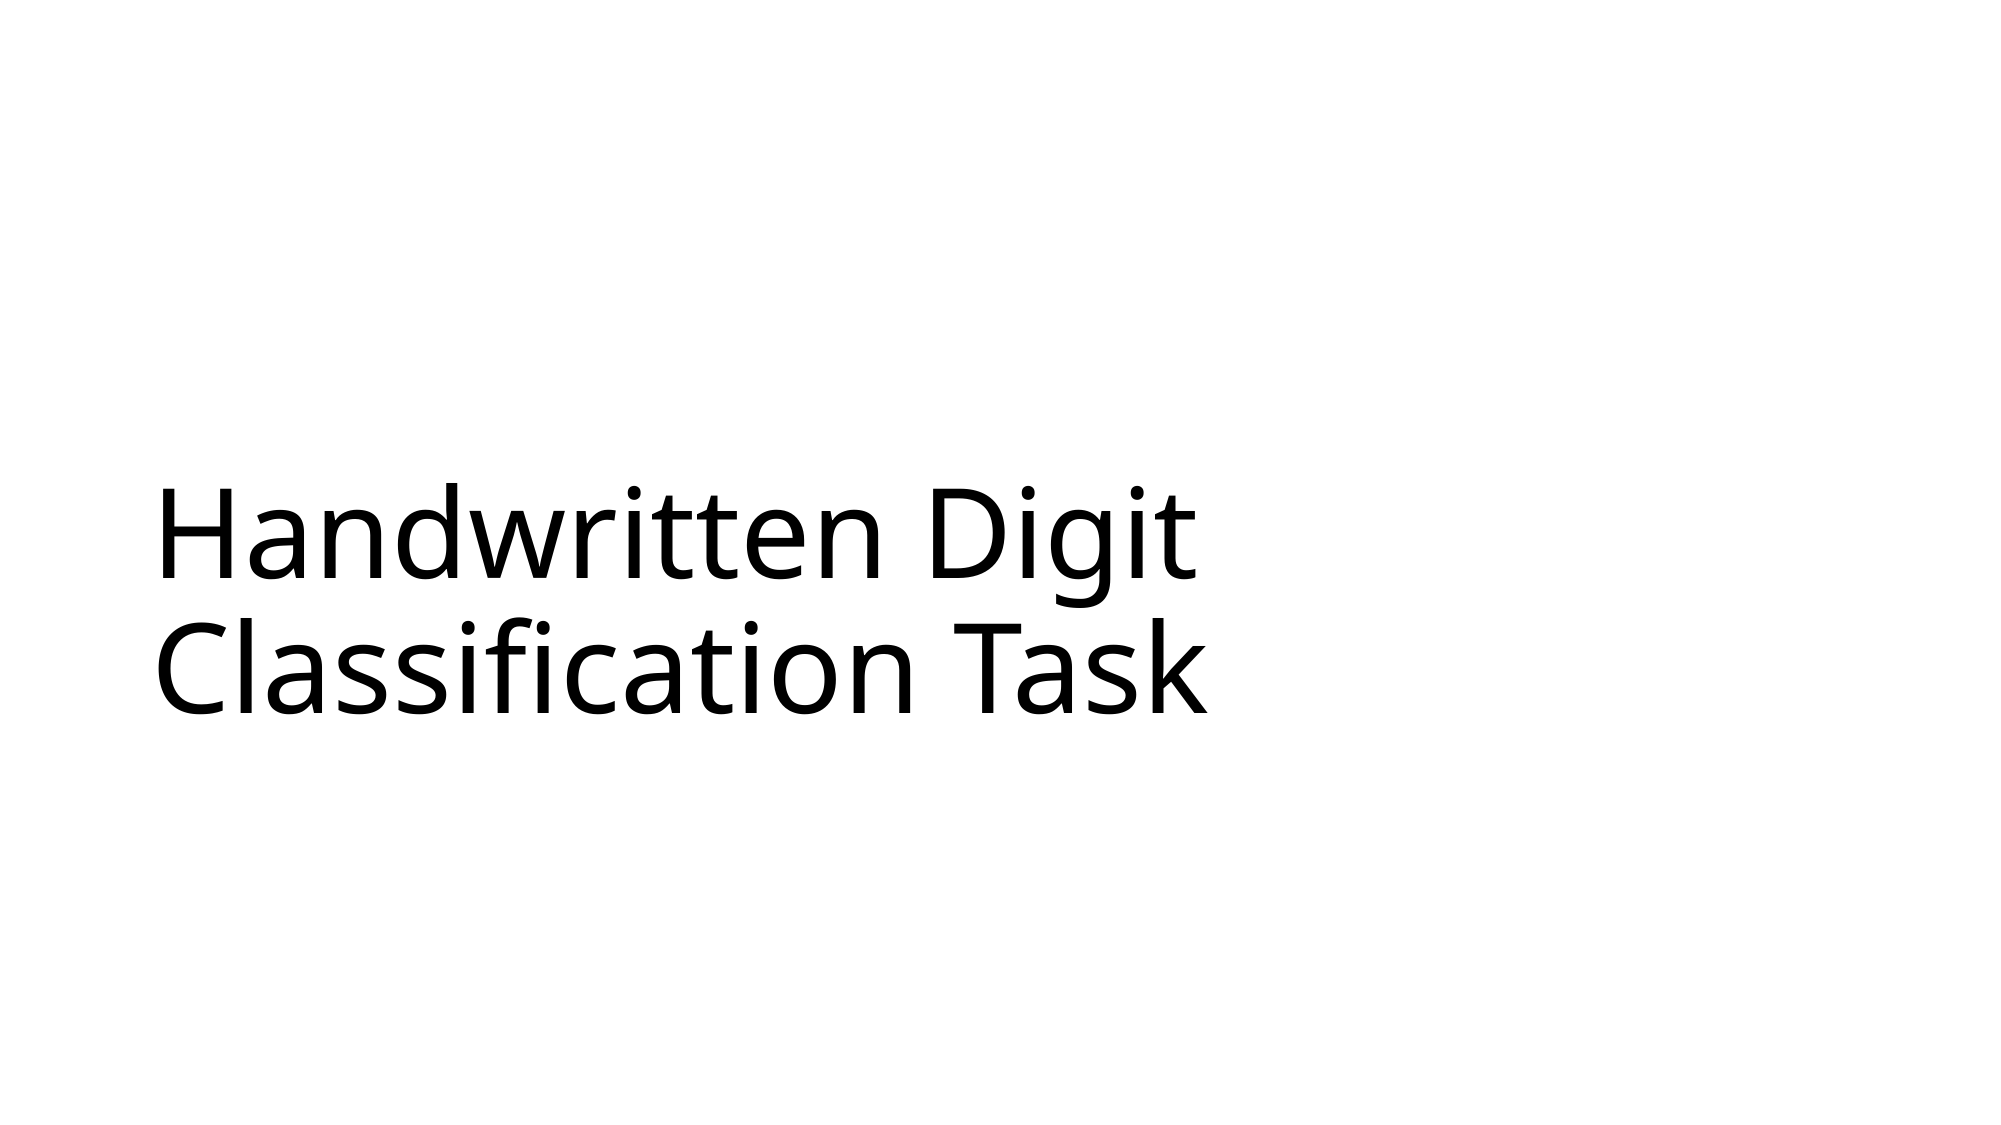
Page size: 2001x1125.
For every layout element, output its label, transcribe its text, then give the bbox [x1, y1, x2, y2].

title Handwritten Digit Classification Task [136, 280, 1862, 749]
